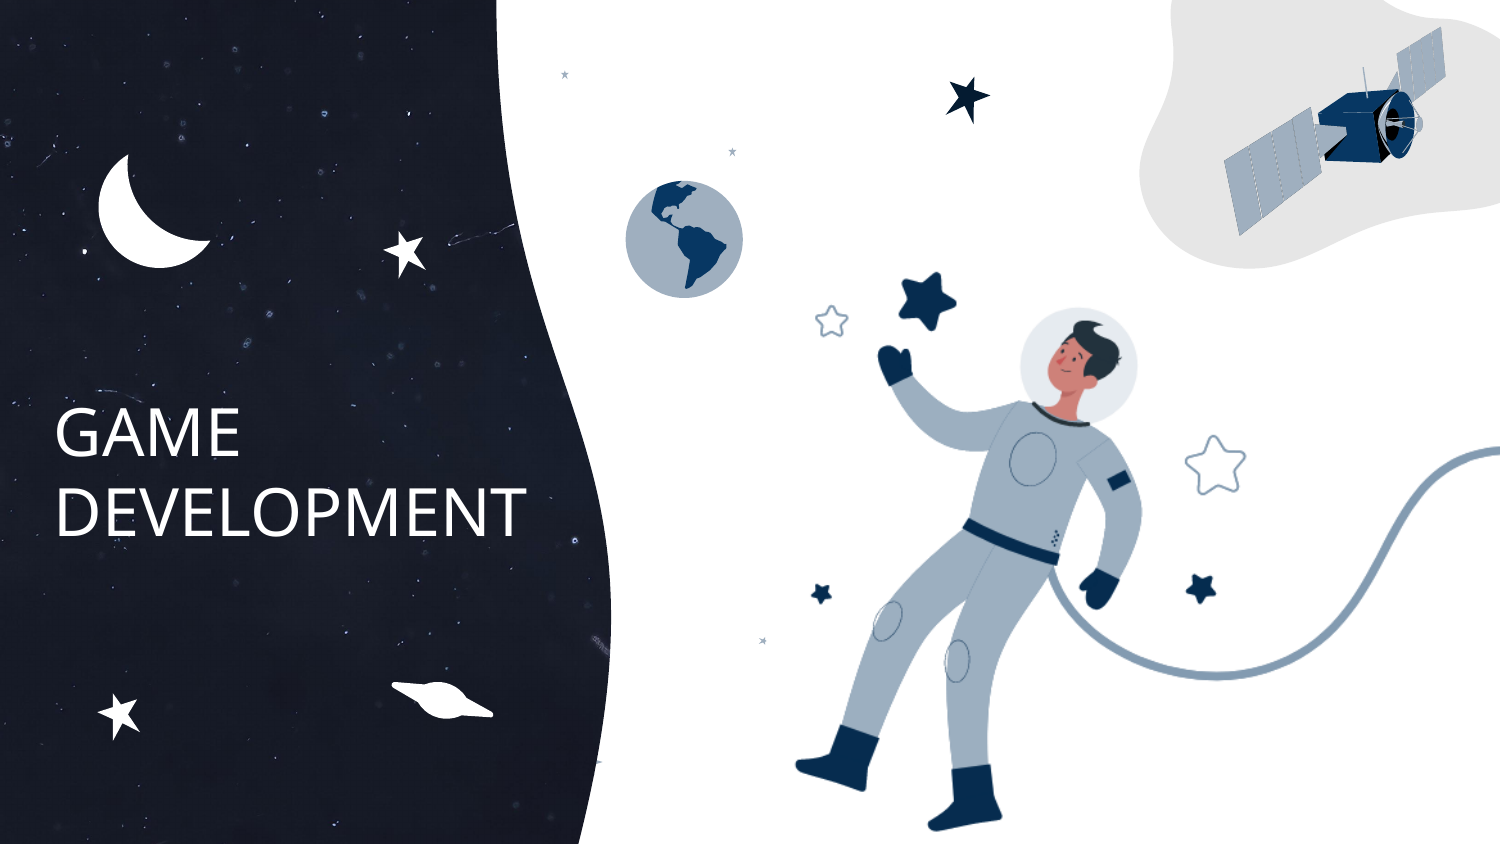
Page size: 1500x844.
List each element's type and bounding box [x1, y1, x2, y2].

text_box [1133, 0, 1500, 269]
picture [0, 0, 733, 844]
text_box [945, 76, 991, 125]
picture [766, 212, 1500, 841]
text_box [625, 180, 744, 299]
